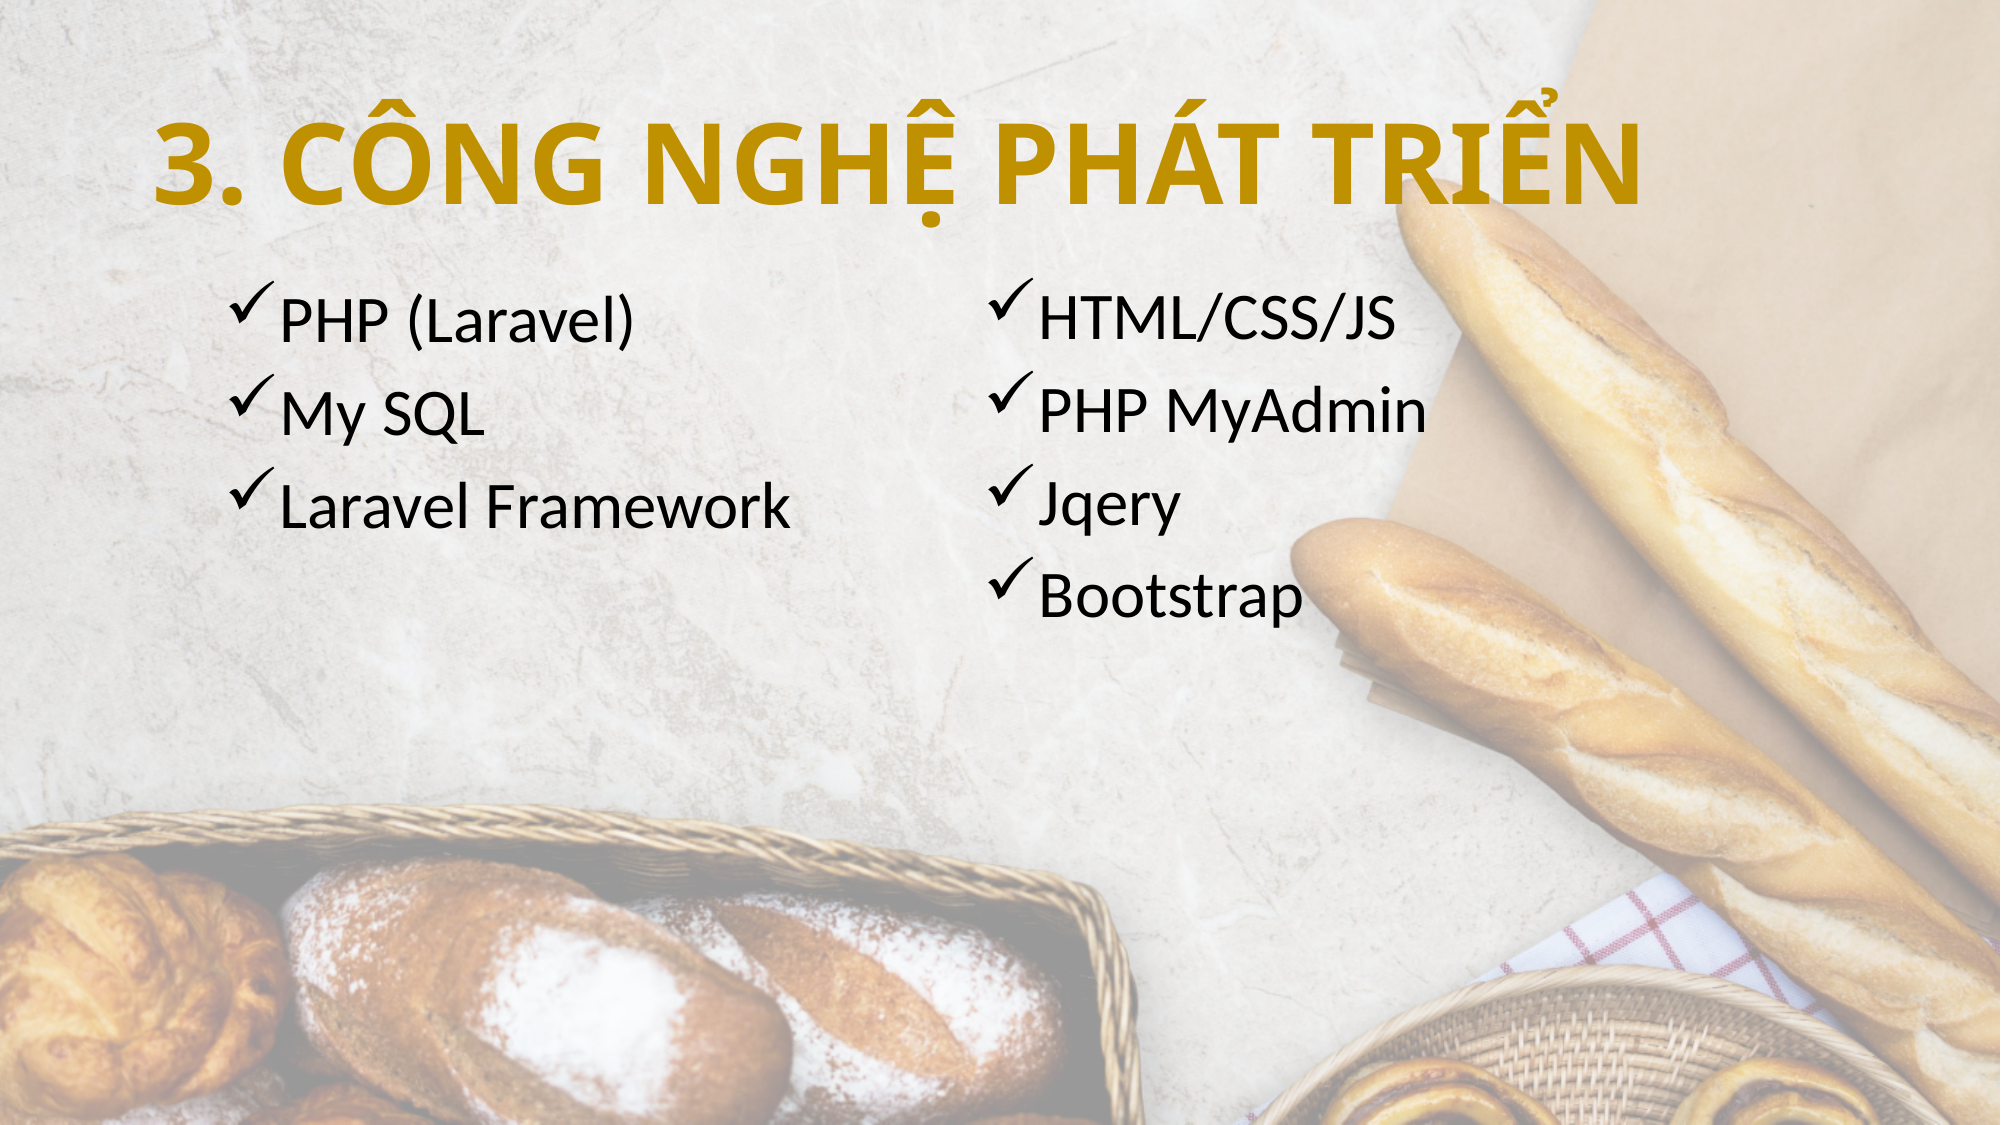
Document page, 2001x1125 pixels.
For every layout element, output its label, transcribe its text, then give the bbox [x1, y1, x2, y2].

title 3. CÔNG NGHỆ PHÁT TRIỂN [137, 59, 1863, 278]
list PHP (Laravel) My SQL Laravel Framework [209, 277, 1000, 992]
list HTML/CSS/JS PHP MyAdmin Jqery Bootstrap [968, 274, 1819, 989]
